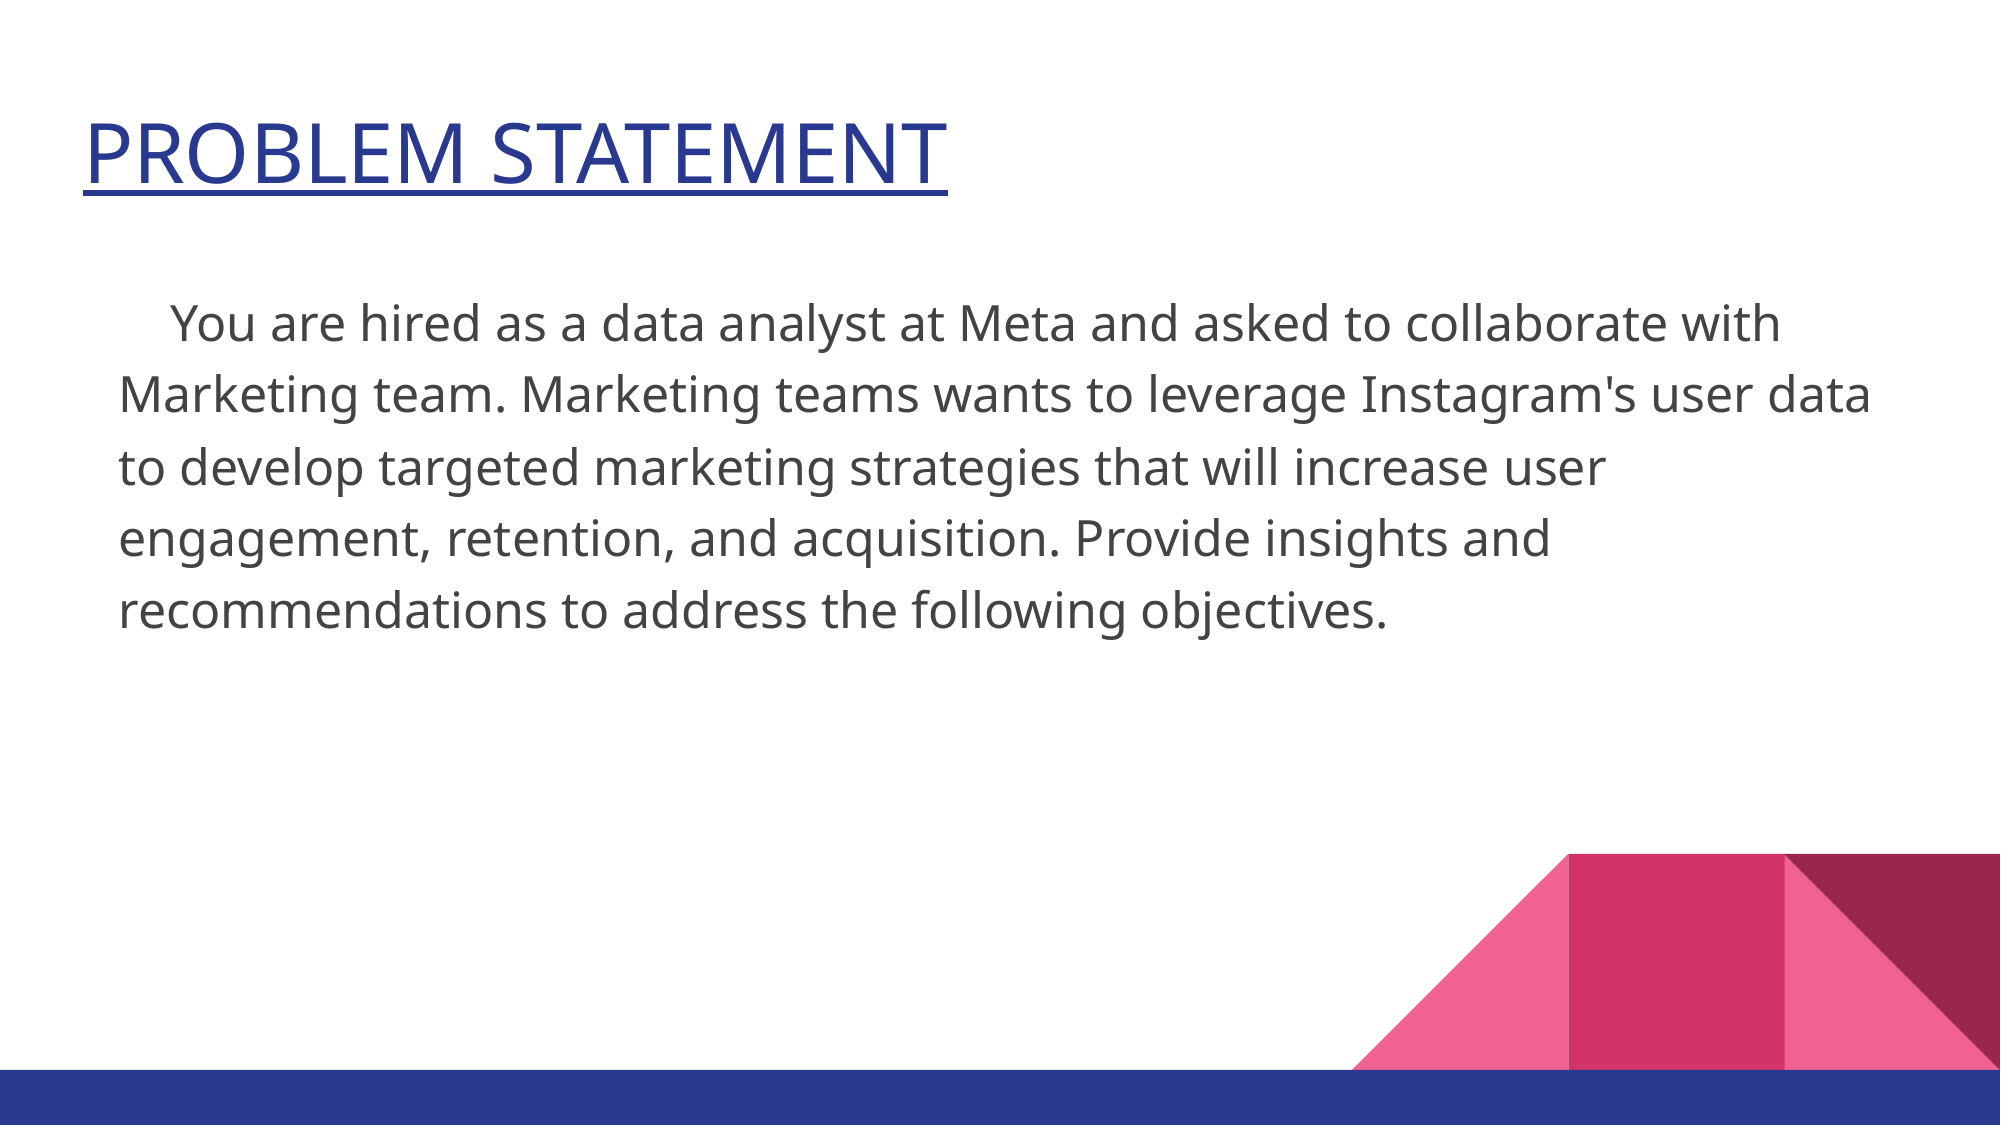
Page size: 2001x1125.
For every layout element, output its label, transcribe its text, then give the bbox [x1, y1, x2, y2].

title PROBLEM STATEMENT [68, 89, 1932, 223]
list You are hired as a data analyst at Meta and asked to collaborate with Marketing team. Marketing teams wants to leverage Instagram's user data to develop targeted marketing strategies that will increase user engagement, retention, and acquisition. Provide insights and recommendations to address the following objectives. [103, 271, 1897, 827]
